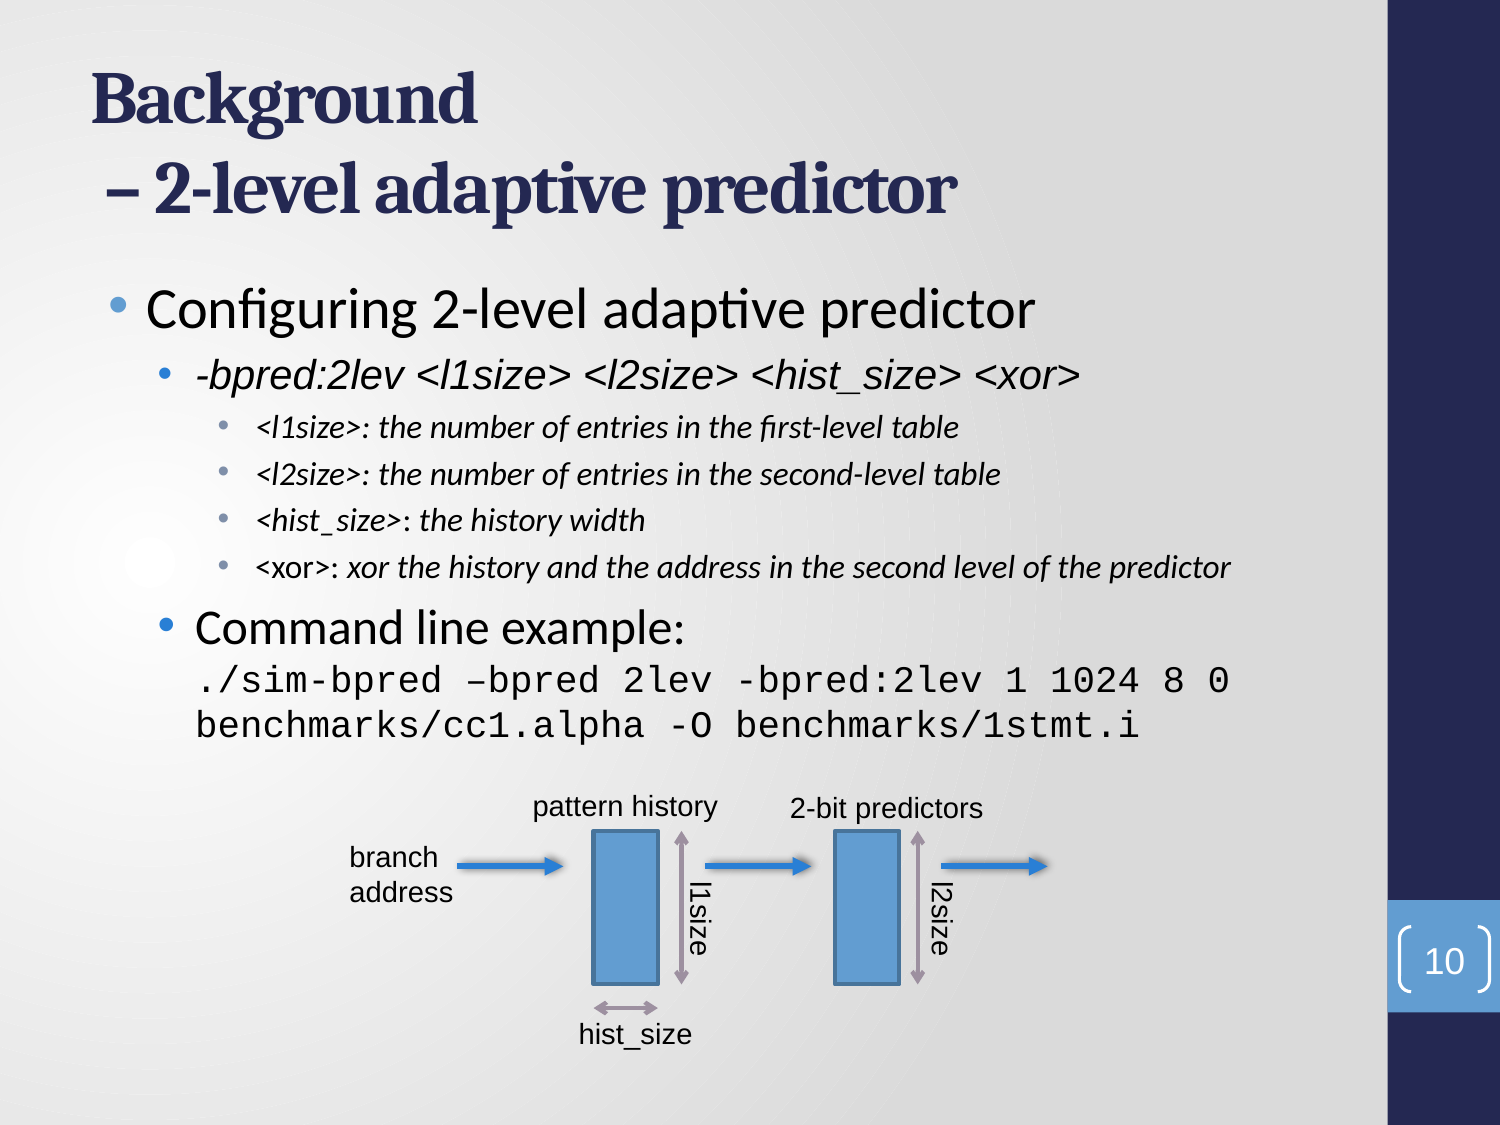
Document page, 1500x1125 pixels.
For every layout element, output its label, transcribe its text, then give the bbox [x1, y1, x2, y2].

title Background – 2-level adaptive predictor [75, 45, 1325, 233]
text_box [333, 779, 1049, 1060]
slide_number 10 [1397, 925, 1492, 994]
list Configuring 2-level adaptive predictor -bpred:2lev <l1size> <l2size> <hist_size> <xor> <l1size>: the number of entries in the first-level table <l2size>: the number of entries in the second-level table <hist_size>: the history width <xor>: xor the history and the address in the second level of the predictor Command line example: ./sim-bpred –bpred 2lev -bpred:2lev 1 1024 8 0 benchmarks/cc1.alpha -O benchmarks/1stmt.i [75, 262, 1424, 1062]
